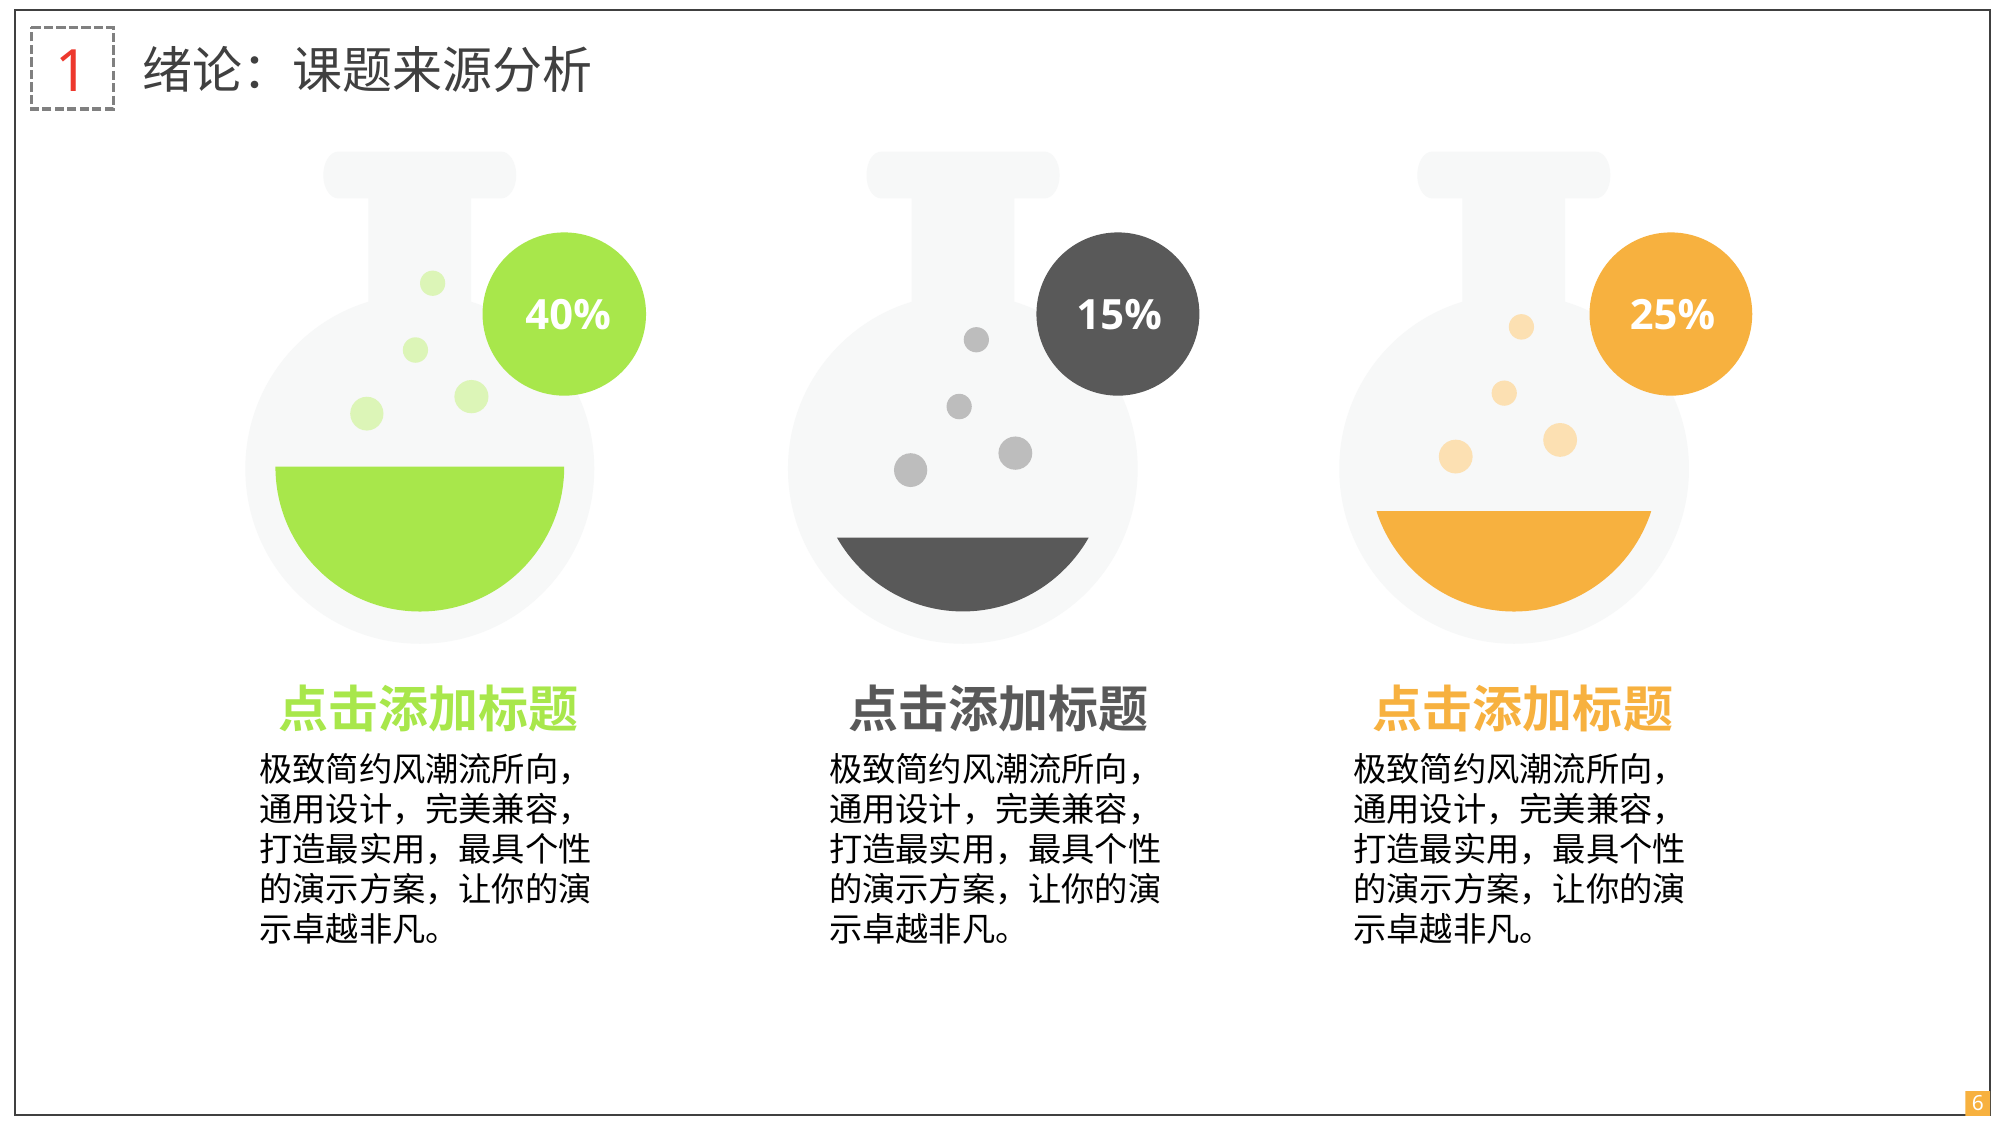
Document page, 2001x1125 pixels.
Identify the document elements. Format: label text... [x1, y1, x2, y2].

text_box 1 [30, 26, 114, 110]
text_box 点击添加标题 [833, 670, 1164, 746]
text_box 6 [1944, 1090, 2000, 1117]
text_box [946, 393, 972, 420]
text_box [1589, 232, 1753, 396]
text_box [350, 396, 384, 431]
text_box [1376, 511, 1652, 612]
text_box [963, 327, 989, 353]
text_box 点击添加标题 [263, 670, 594, 746]
text_box [454, 379, 489, 414]
text_box [998, 436, 1033, 470]
text_box [1438, 439, 1473, 474]
text_box [275, 466, 565, 612]
text_box [1543, 423, 1578, 457]
text_box [836, 537, 1089, 612]
text_box [893, 453, 928, 488]
text_box [420, 270, 446, 296]
text_box 极致简约风潮流所向，通用设计，完美兼容，打造最实用，最具个性的演示方案，让你的演示卓越非凡。 [814, 740, 1200, 956]
text_box 15% [1061, 280, 1185, 345]
text_box 极致简约风潮流所向，通用设计，完美兼容，打造最实用，最具个性的演示方案，让你的演示卓越非凡。 [1338, 740, 1724, 956]
text_box 点击添加标题 [1357, 670, 1689, 746]
text_box [787, 151, 1138, 644]
text_box 40% [510, 280, 634, 345]
text_box [1508, 314, 1535, 340]
text_box [245, 151, 595, 644]
text_box [14, 9, 1991, 1116]
text_box [482, 232, 647, 396]
text_box [1491, 380, 1517, 406]
text_box 绪论：课题来源分析 [124, 26, 665, 110]
text_box [402, 337, 429, 363]
text_box 极致简约风潮流所向，通用设计，完美兼容，打造最实用，最具个性的演示方案，让你的演示卓越非凡。 [244, 740, 630, 956]
text_box [1036, 232, 1200, 396]
text_box [1339, 151, 1689, 644]
text_box 25% [1615, 280, 1739, 345]
